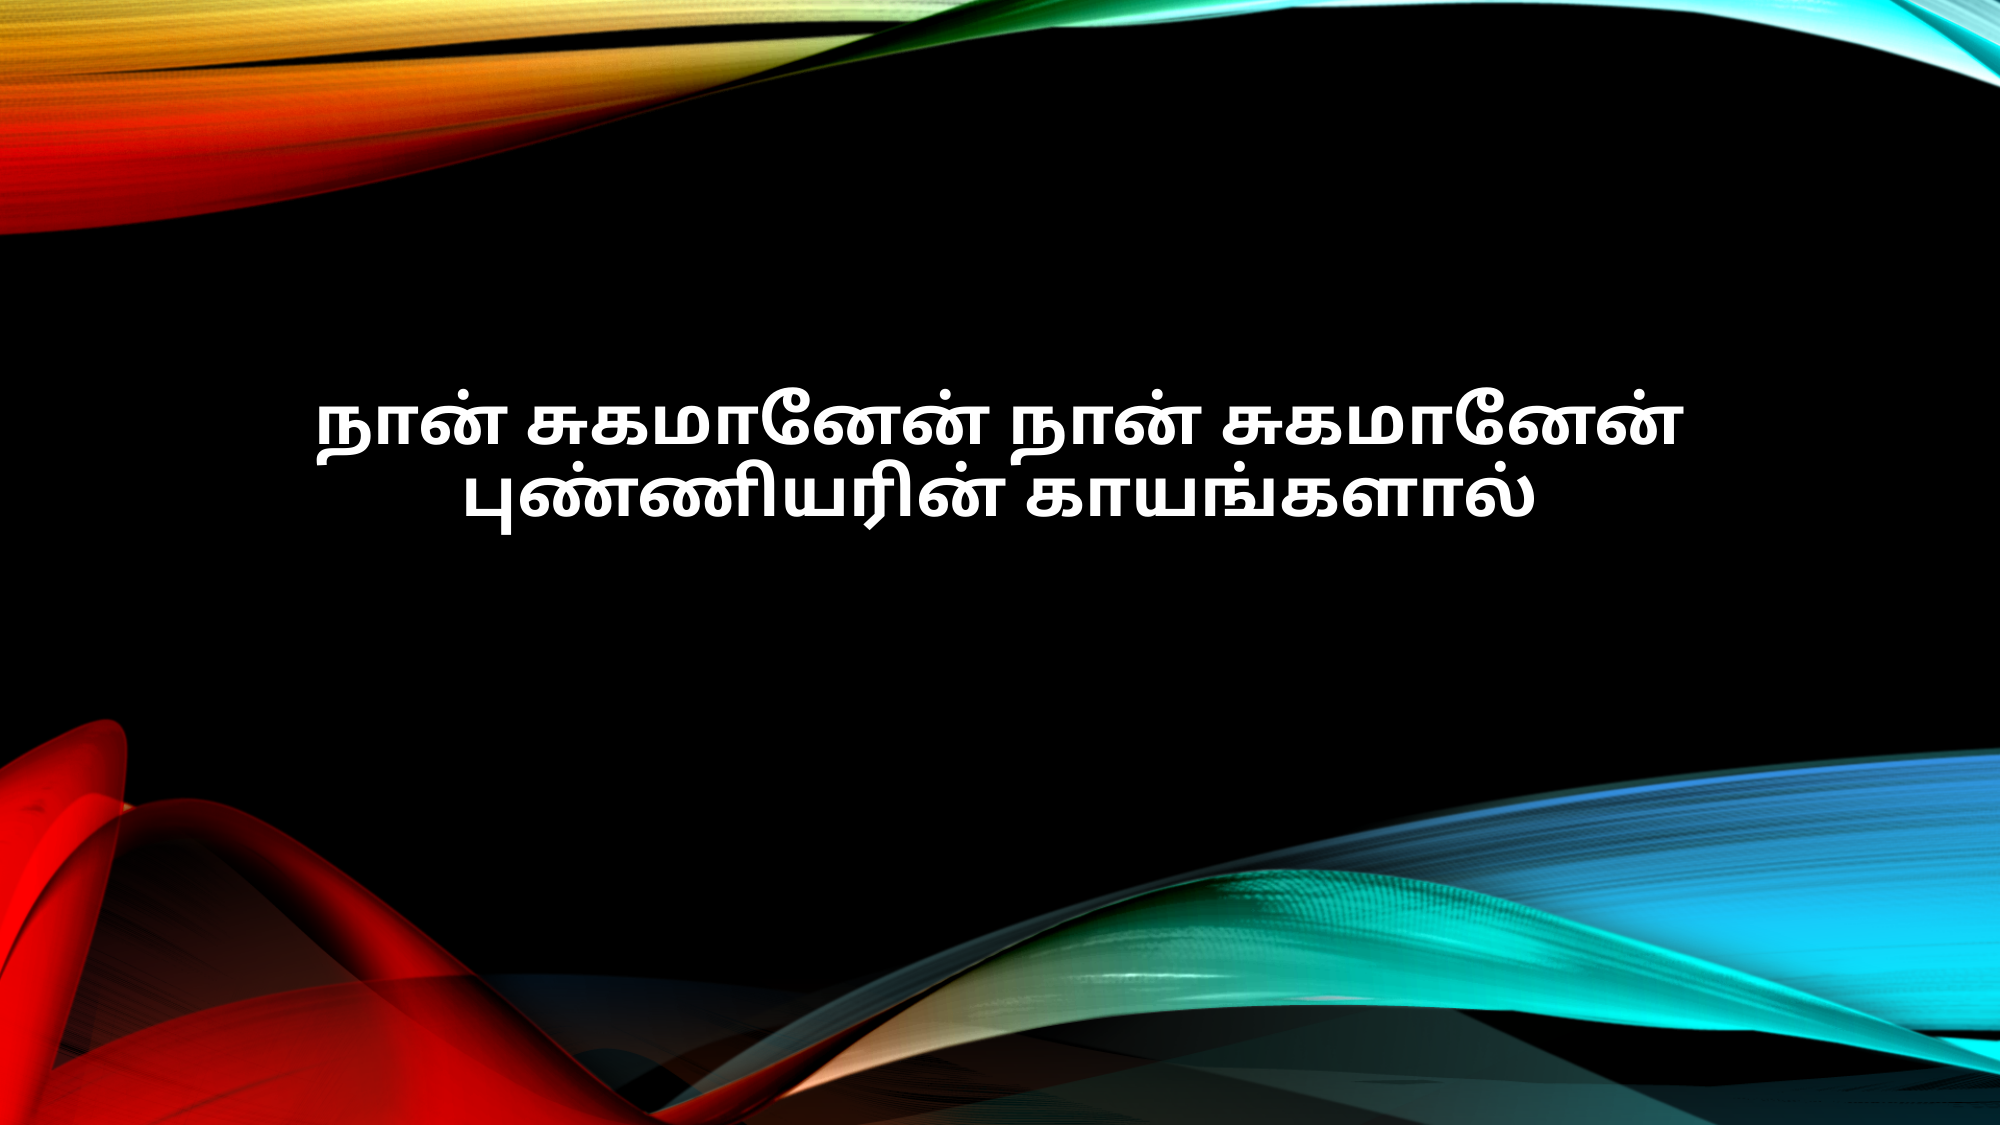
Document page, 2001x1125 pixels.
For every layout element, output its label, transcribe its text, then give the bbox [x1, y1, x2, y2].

subtitle நான் சுகமானேன் நான் சுகமானேன் புண்ணியரின் காயங்களால் [0, 0, 2000, 1125]
